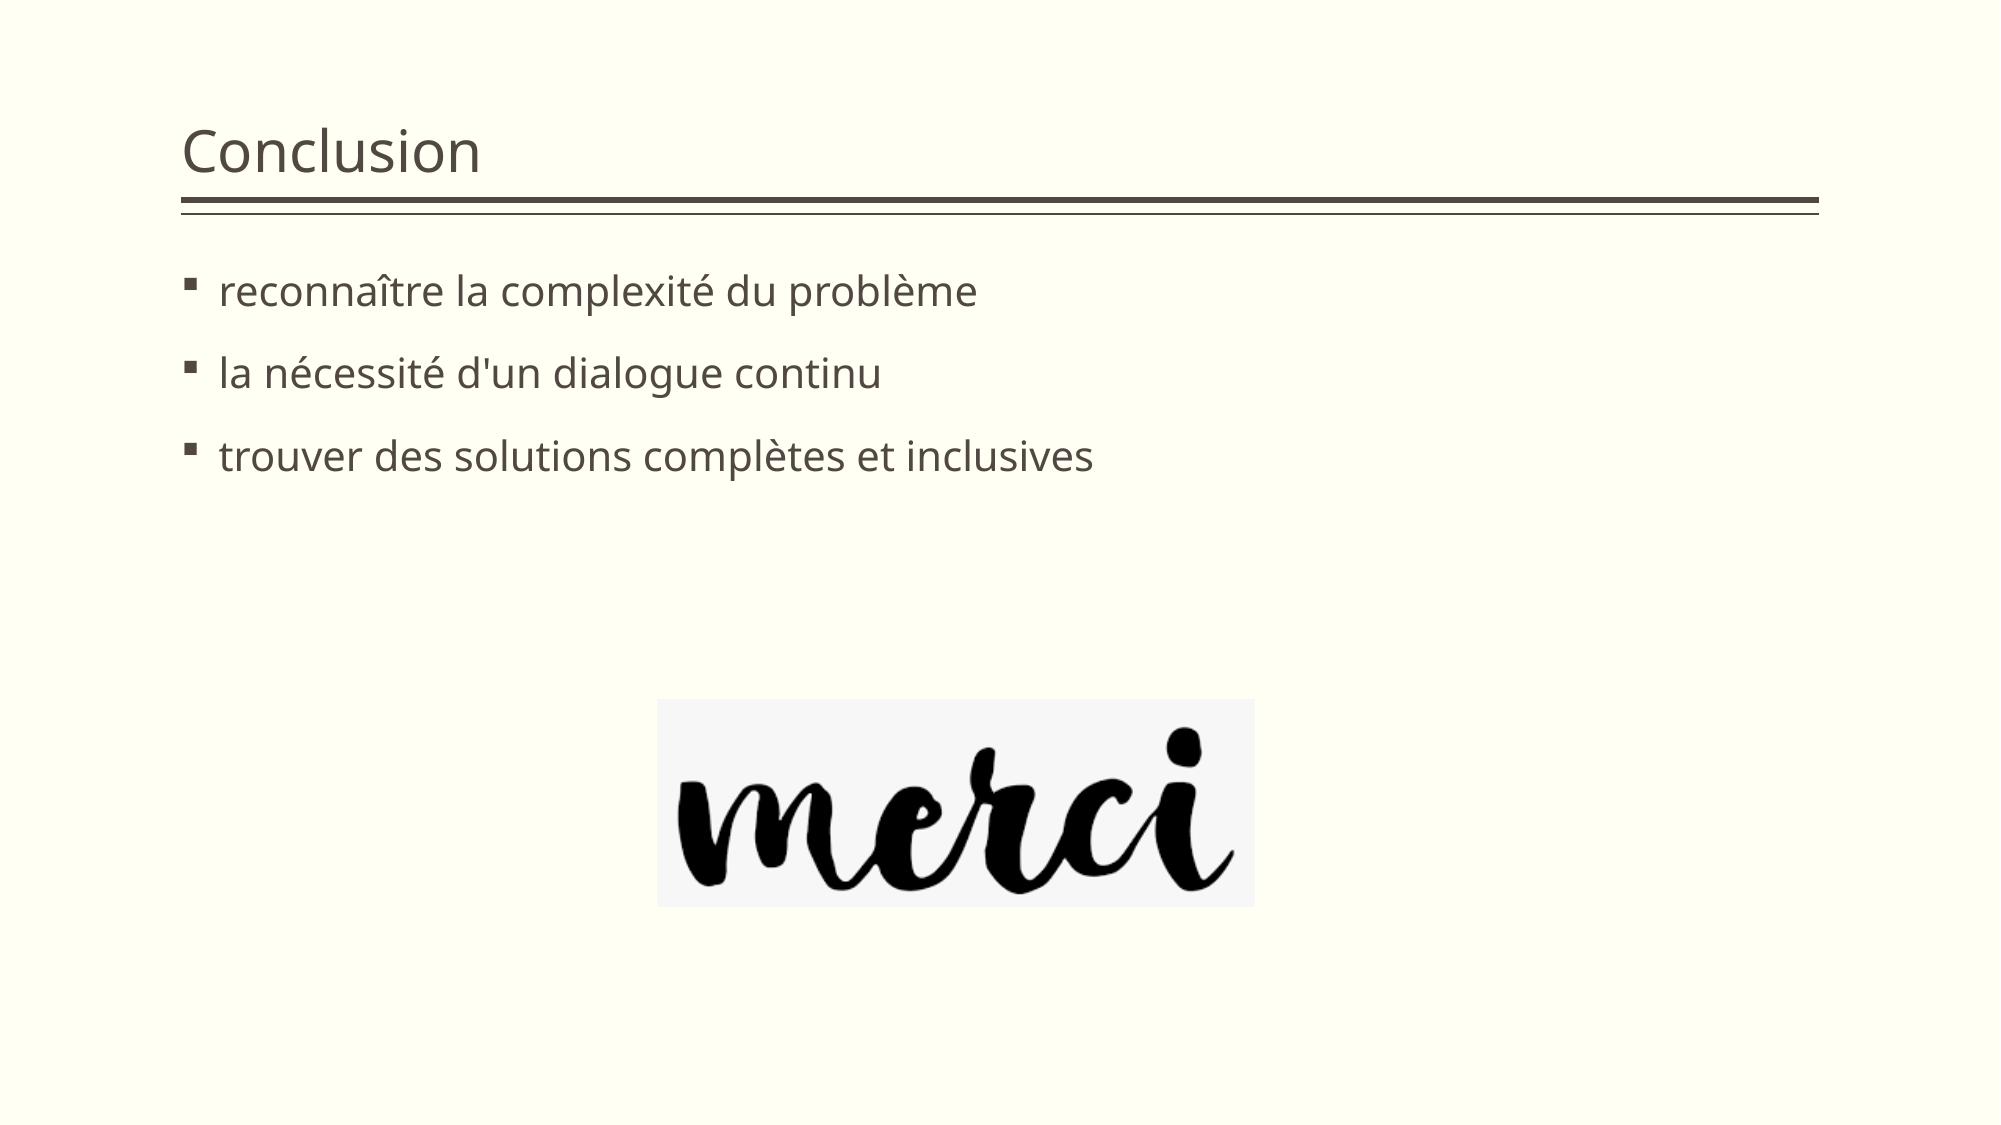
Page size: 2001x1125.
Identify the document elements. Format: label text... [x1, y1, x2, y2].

list reconnaître la complexité du problème la nécessité d'un dialogue continu trouver des solutions complètes et inclusives [181, 262, 1819, 1013]
picture [657, 699, 1255, 907]
title Conclusion [181, 12, 1819, 193]
